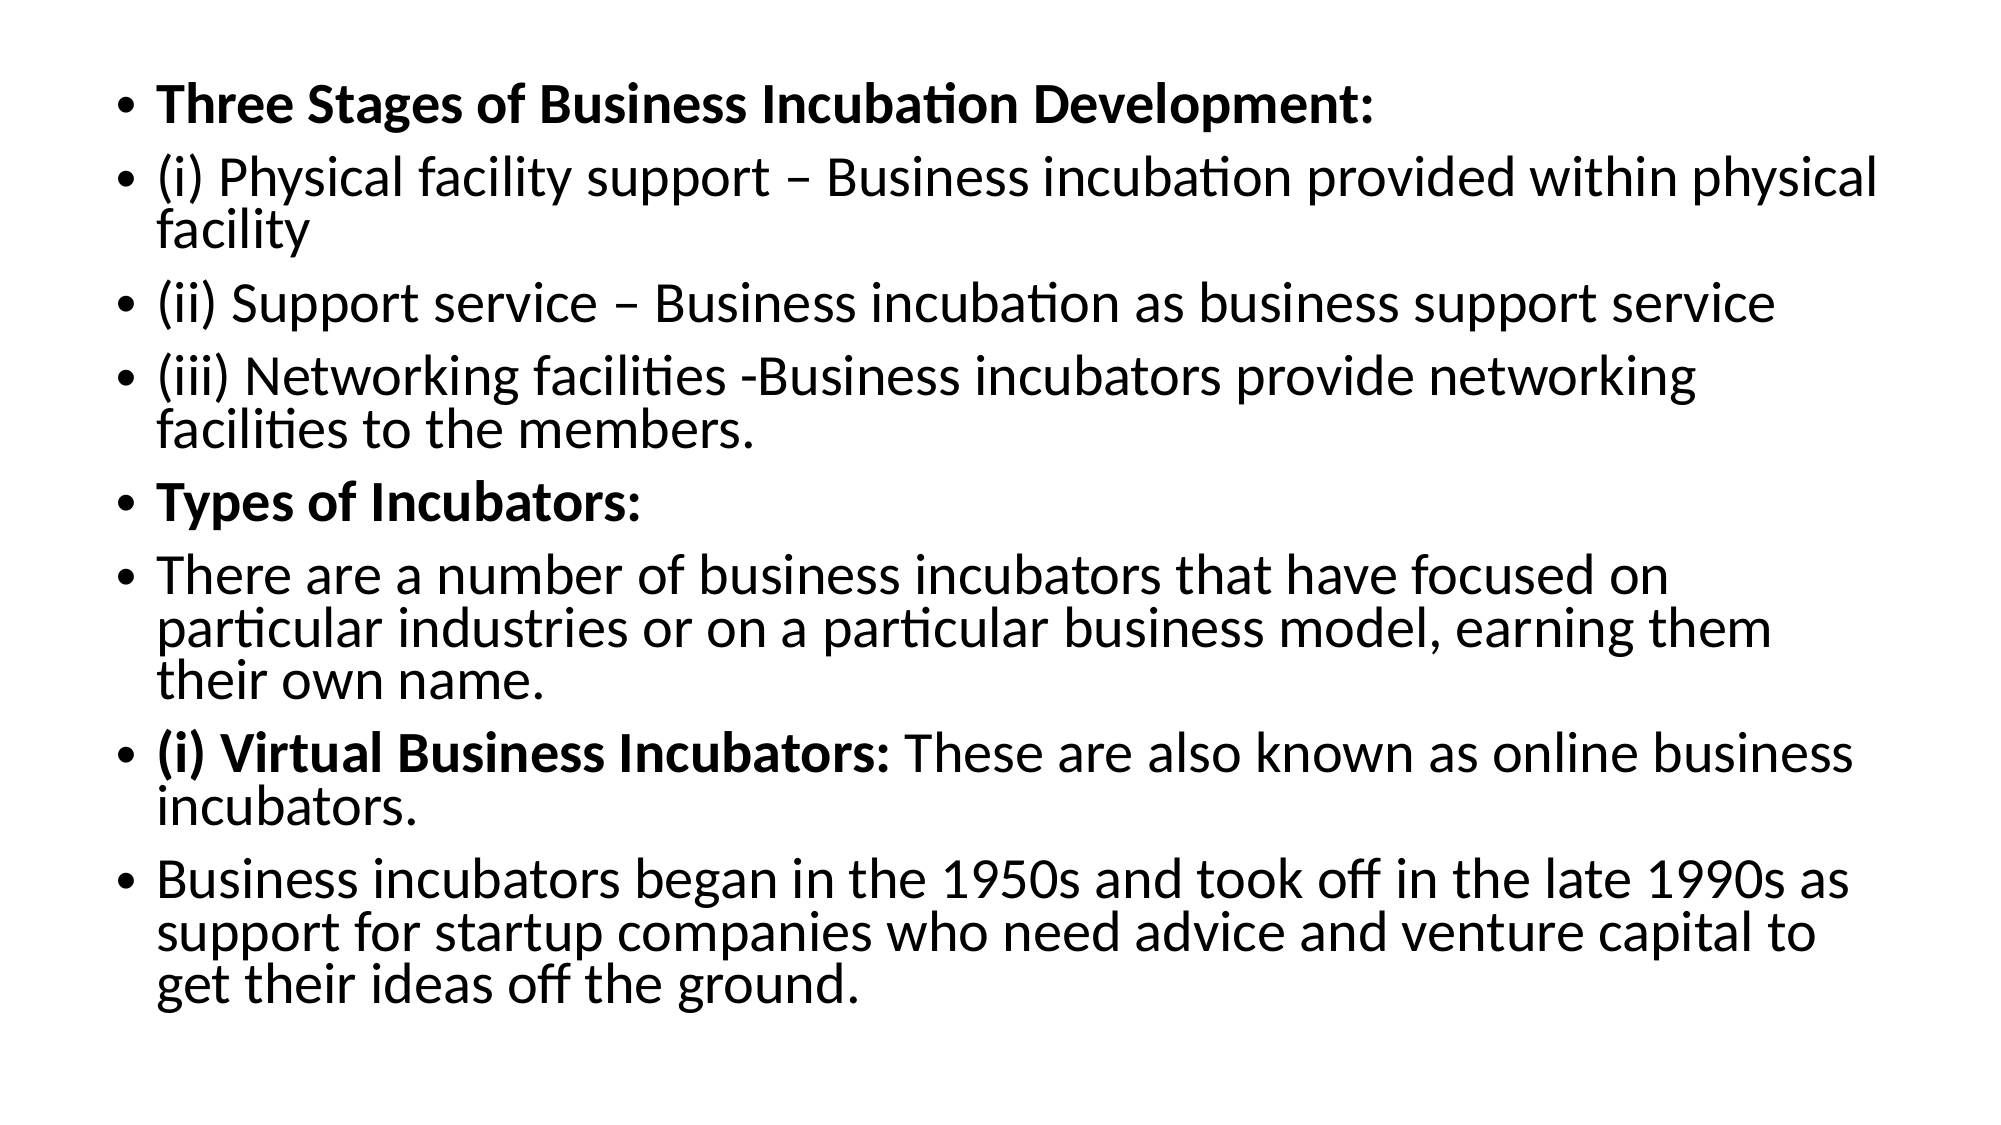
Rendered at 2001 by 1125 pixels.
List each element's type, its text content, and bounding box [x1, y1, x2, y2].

list Three Stages of Business Incubation Development: (i) Physical facility support – Business incubation provided within physical facility (ii) Support service – Business incubation as business support service (iii) Networking facilities -Business incubators provide networking facilities to the members. Types of Incubators: There are a number of business incubators that have focused on particular industries or on a particular business model, earning them their own name. (i) Virtual Business Incubators: These are also known as online business incubators. Business incubators began in the 1950s and took off in the late 1990s as support for startup companies who need advice and venture capital to get their ideas off the ground. [100, 73, 1901, 1066]
